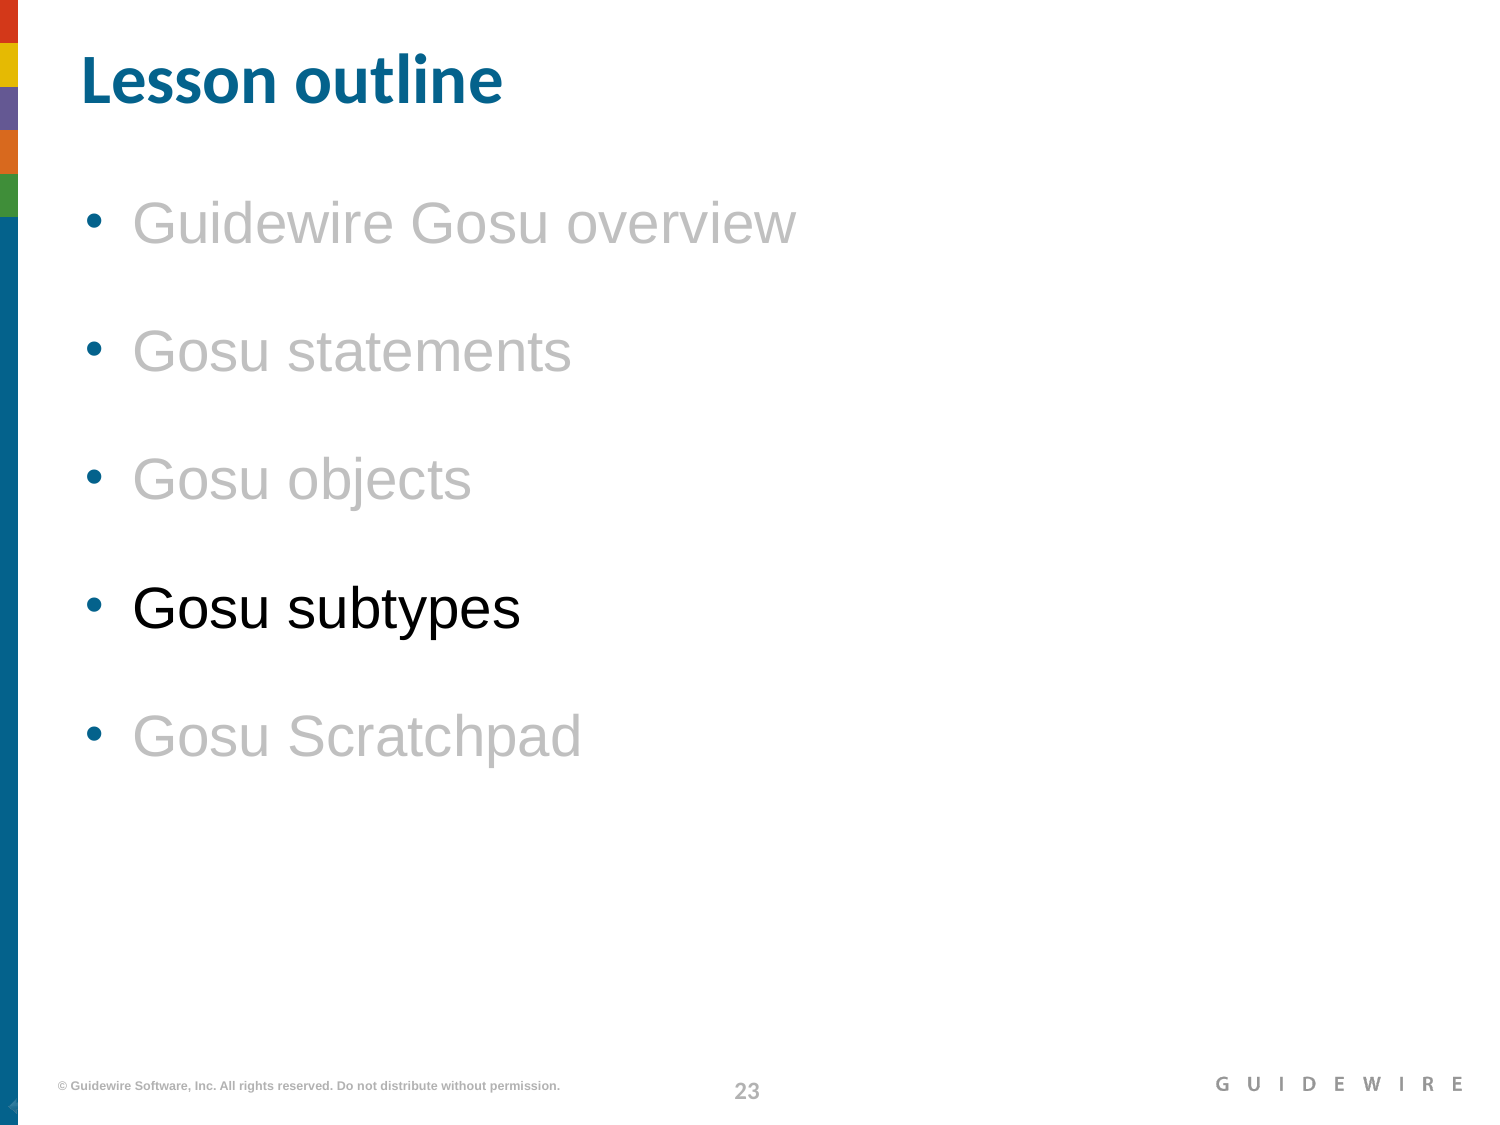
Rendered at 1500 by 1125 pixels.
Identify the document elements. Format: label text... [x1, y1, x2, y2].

picture [0, 0, 18, 216]
picture [1215, 1073, 1480, 1096]
title Lesson outline [81, 19, 1446, 142]
list Guidewire Gosu overview Gosu statements Gosu objects Gosu subtypes Gosu Scratchpad [85, 149, 1450, 1050]
picture [10, 1101, 18, 1111]
